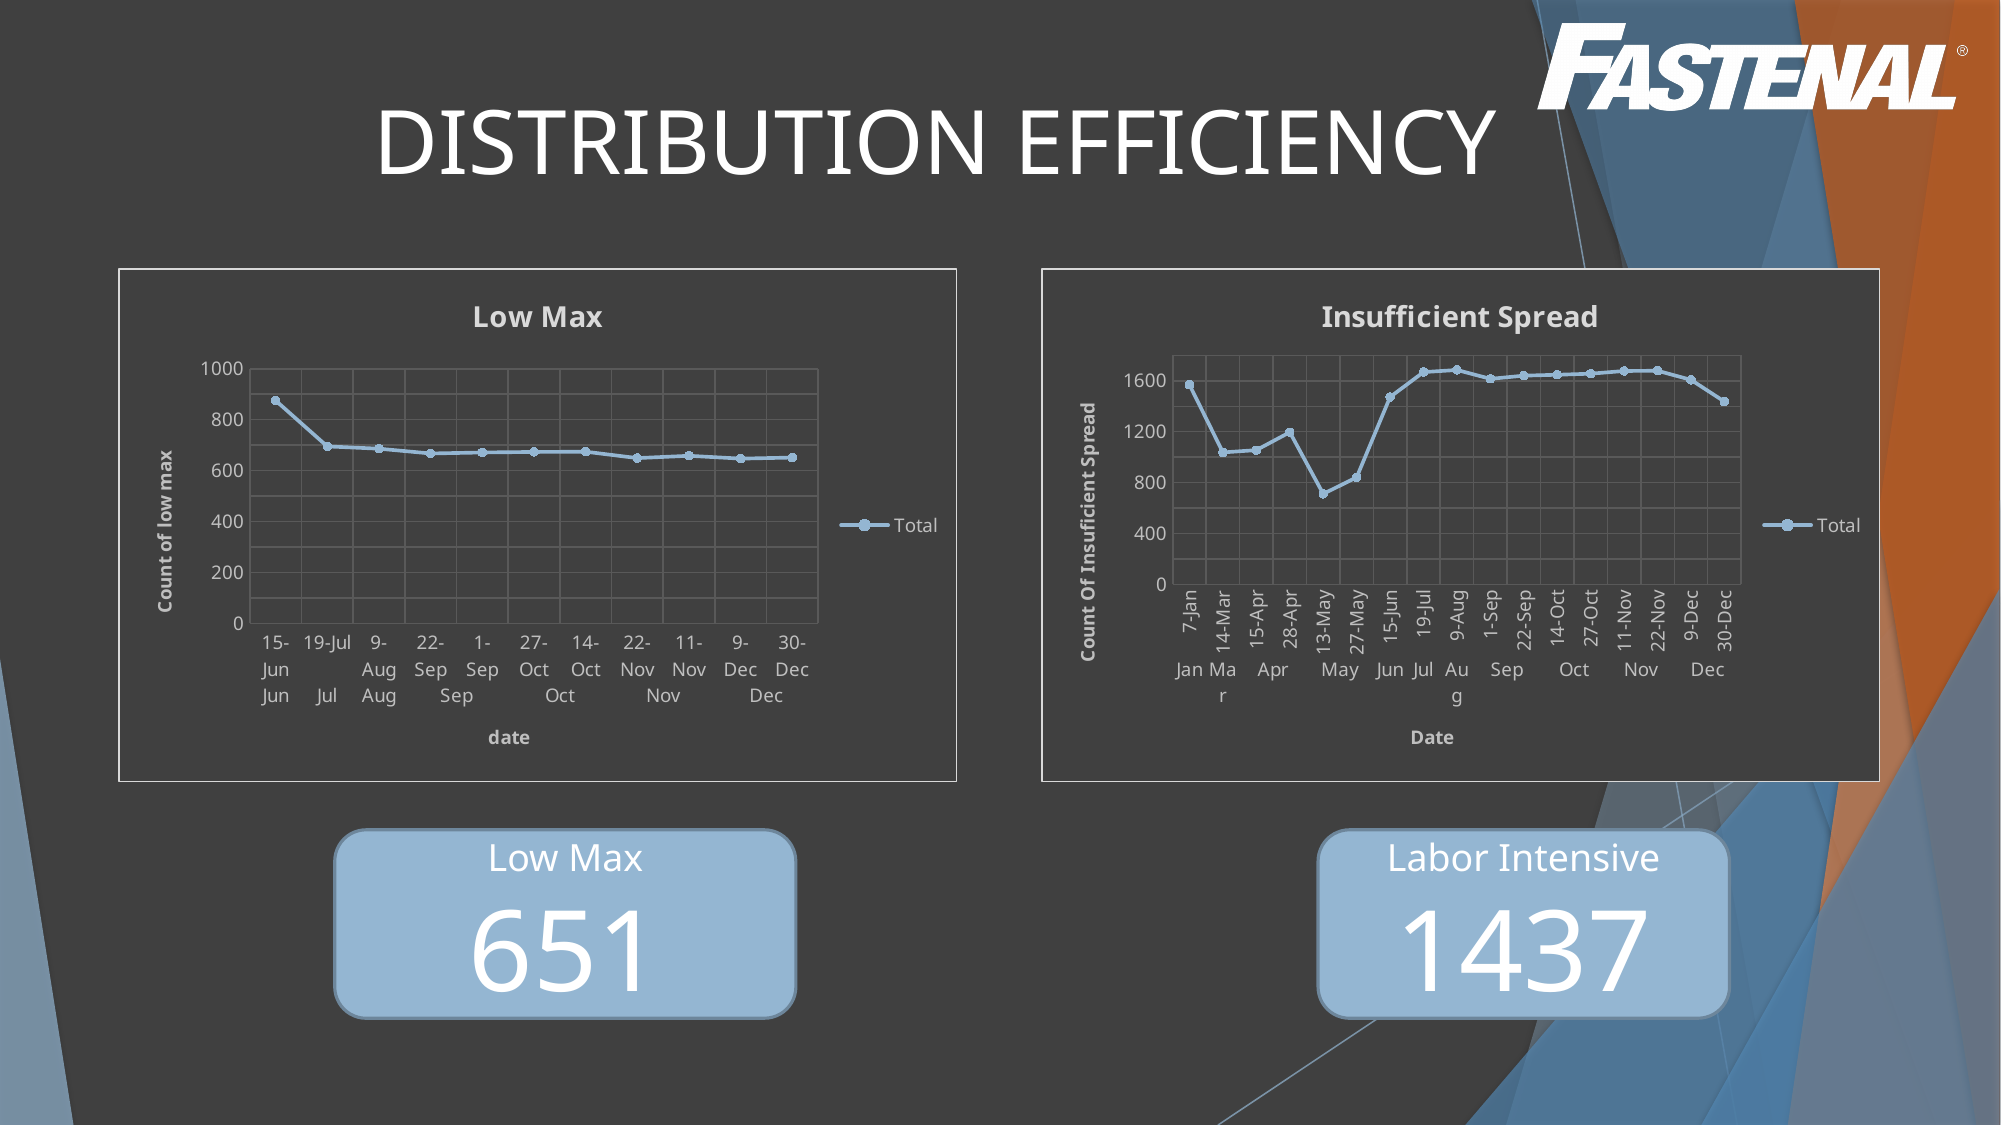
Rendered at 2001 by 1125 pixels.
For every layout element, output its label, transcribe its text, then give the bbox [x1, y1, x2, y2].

chart [117, 267, 958, 783]
text_box Labor Intensive 1437 [1316, 828, 1732, 1020]
chart [1040, 267, 1881, 783]
text_box Low Max 651 [333, 828, 798, 1020]
picture [1537, 22, 1968, 112]
title Distribution efficiency [347, 54, 1524, 200]
